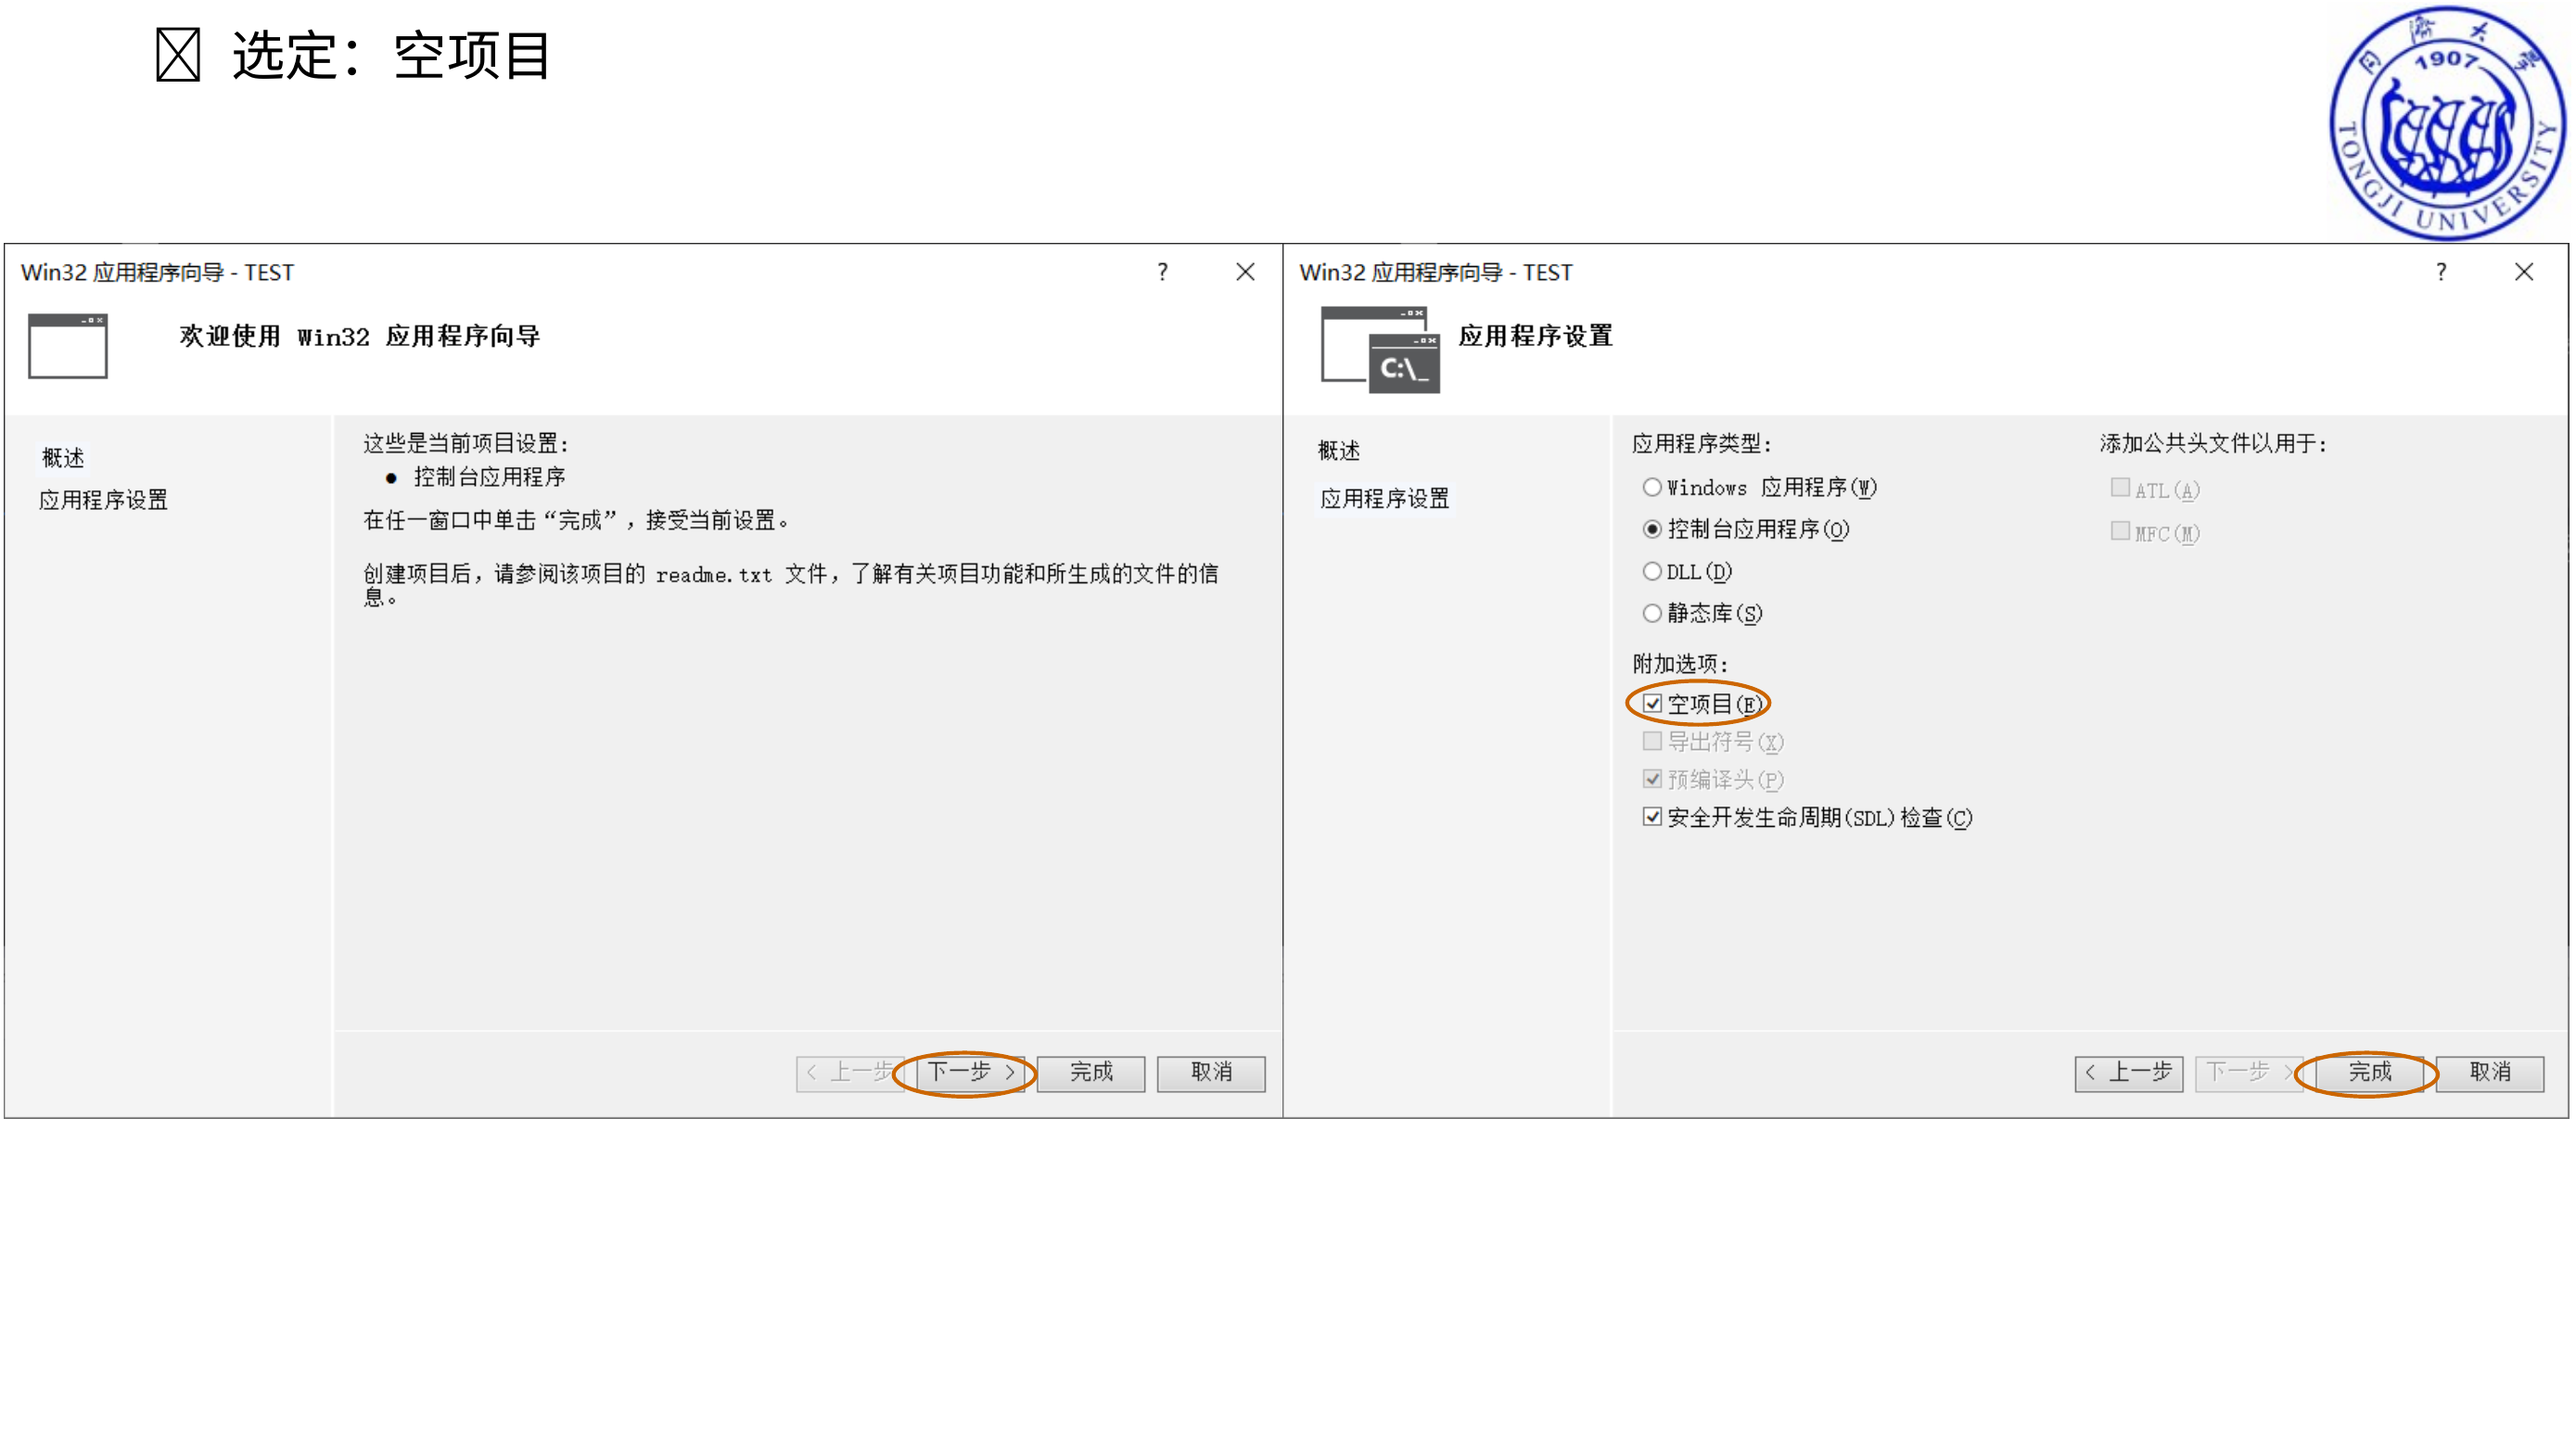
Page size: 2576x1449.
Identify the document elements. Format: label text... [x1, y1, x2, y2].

picture [4, 2, 2571, 1119]
list  选定：空项目 [47, 19, 1626, 227]
